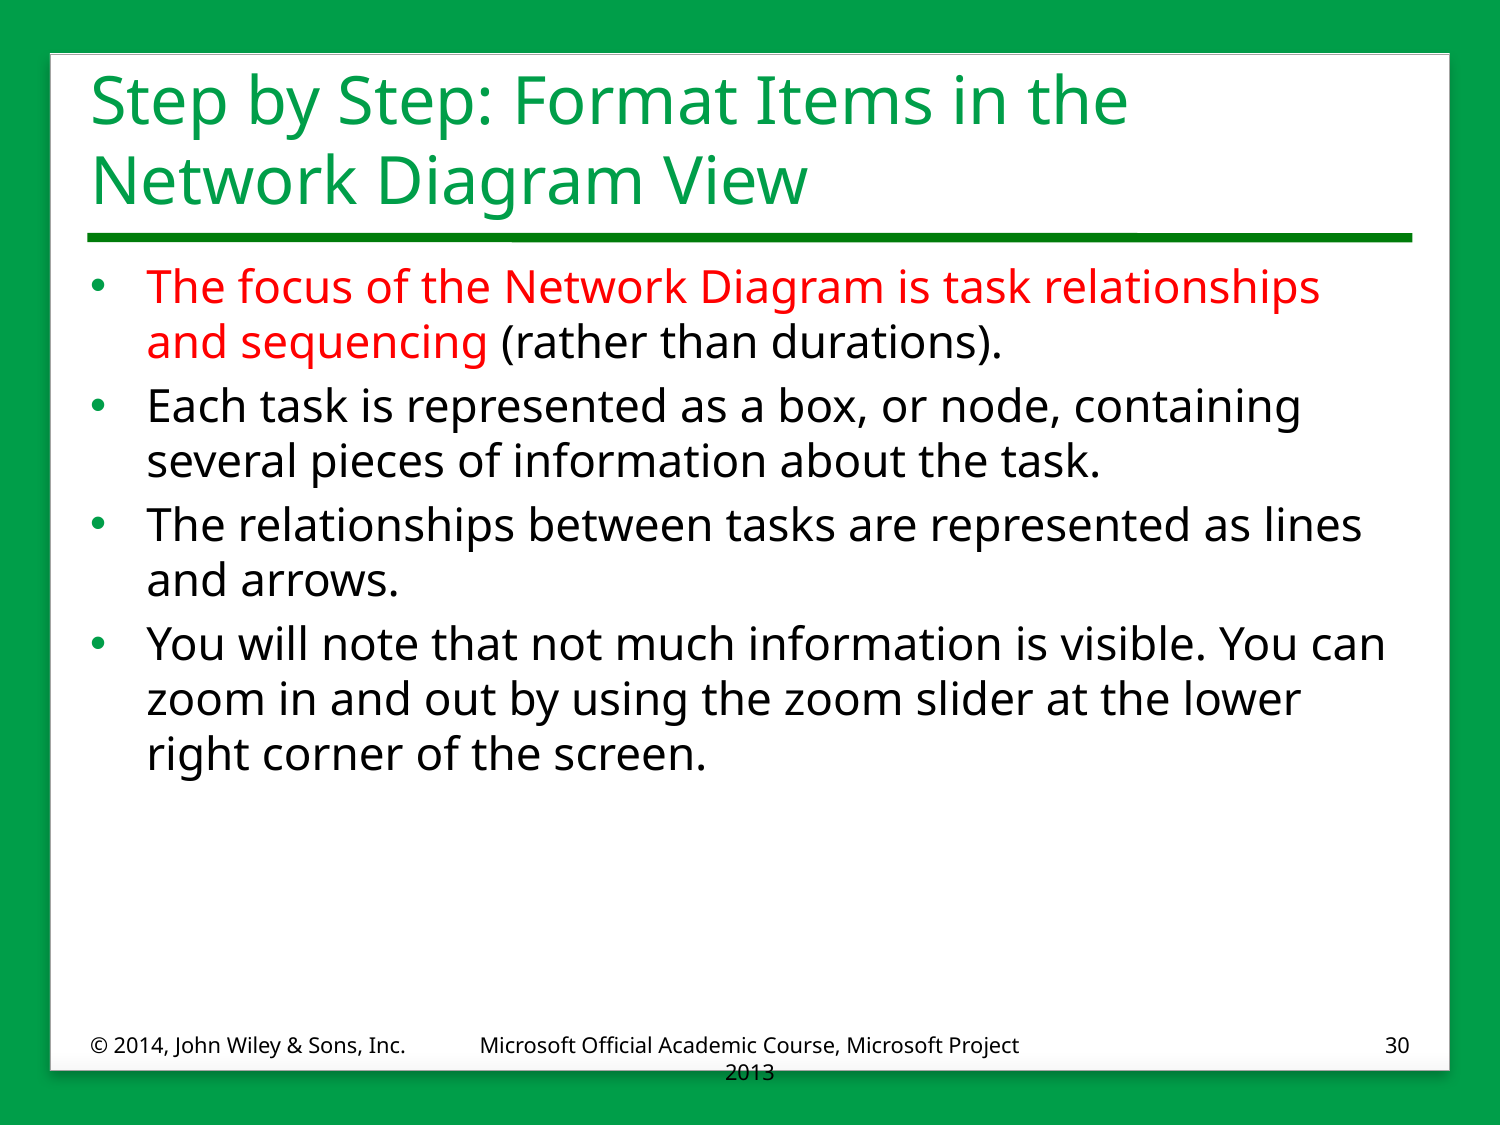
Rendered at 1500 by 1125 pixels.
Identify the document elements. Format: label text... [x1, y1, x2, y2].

slide_number 30 [1074, 1024, 1426, 1103]
list The focus of the Network Diagram is task relationships and sequencing (rather than durations). Each task is represented as a box, or node, containing several pieces of information about the task. The relationships between tasks are represented as lines and arrows. You will note that not much information is visible. You can zoom in and out by using the zoom slider at the lower right corner of the screen. [75, 249, 1425, 1063]
slide_number © 2014, John Wiley & Sons, Inc. [74, 1024, 426, 1103]
footer Microsoft Official Academic Course, Microsoft Project 2013 [449, 1024, 1051, 1103]
title Step by Step: Format Items in the Network Diagram View [74, 74, 1426, 226]
